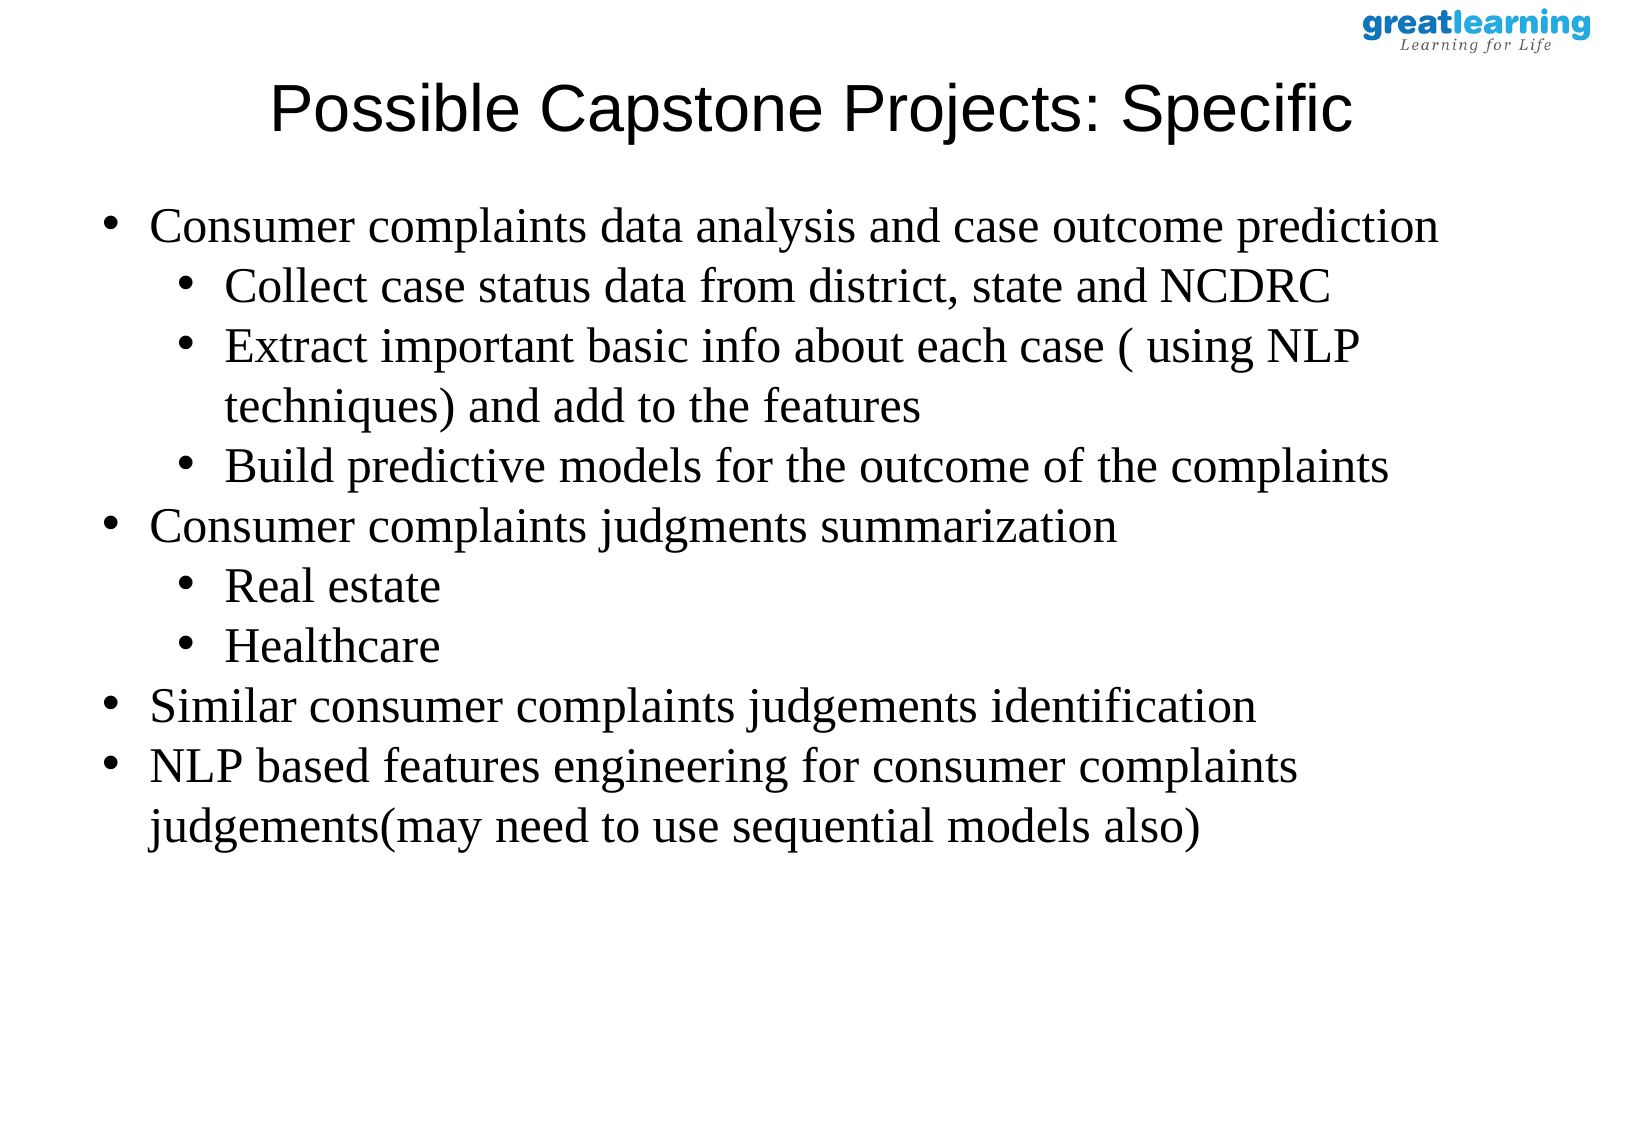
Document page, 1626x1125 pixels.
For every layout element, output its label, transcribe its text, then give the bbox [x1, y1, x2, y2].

title Possible Capstone Projects: Specific [85, 40, 1540, 254]
picture [1362, 7, 1592, 55]
text_box Consumer complaints data analysis and case outcome prediction Collect case status data from district, state and NCDRC Extract important basic info about each case ( using NLP techniques) and add to the features Build predictive models for the outcome of the complaints Consumer complaints judgments summarization Real estate Healthcare Similar consumer complaints judgements identification NLP based features engineering for consumer complaints judgements(may need to use sequential models also) [100, 192, 1443, 853]
